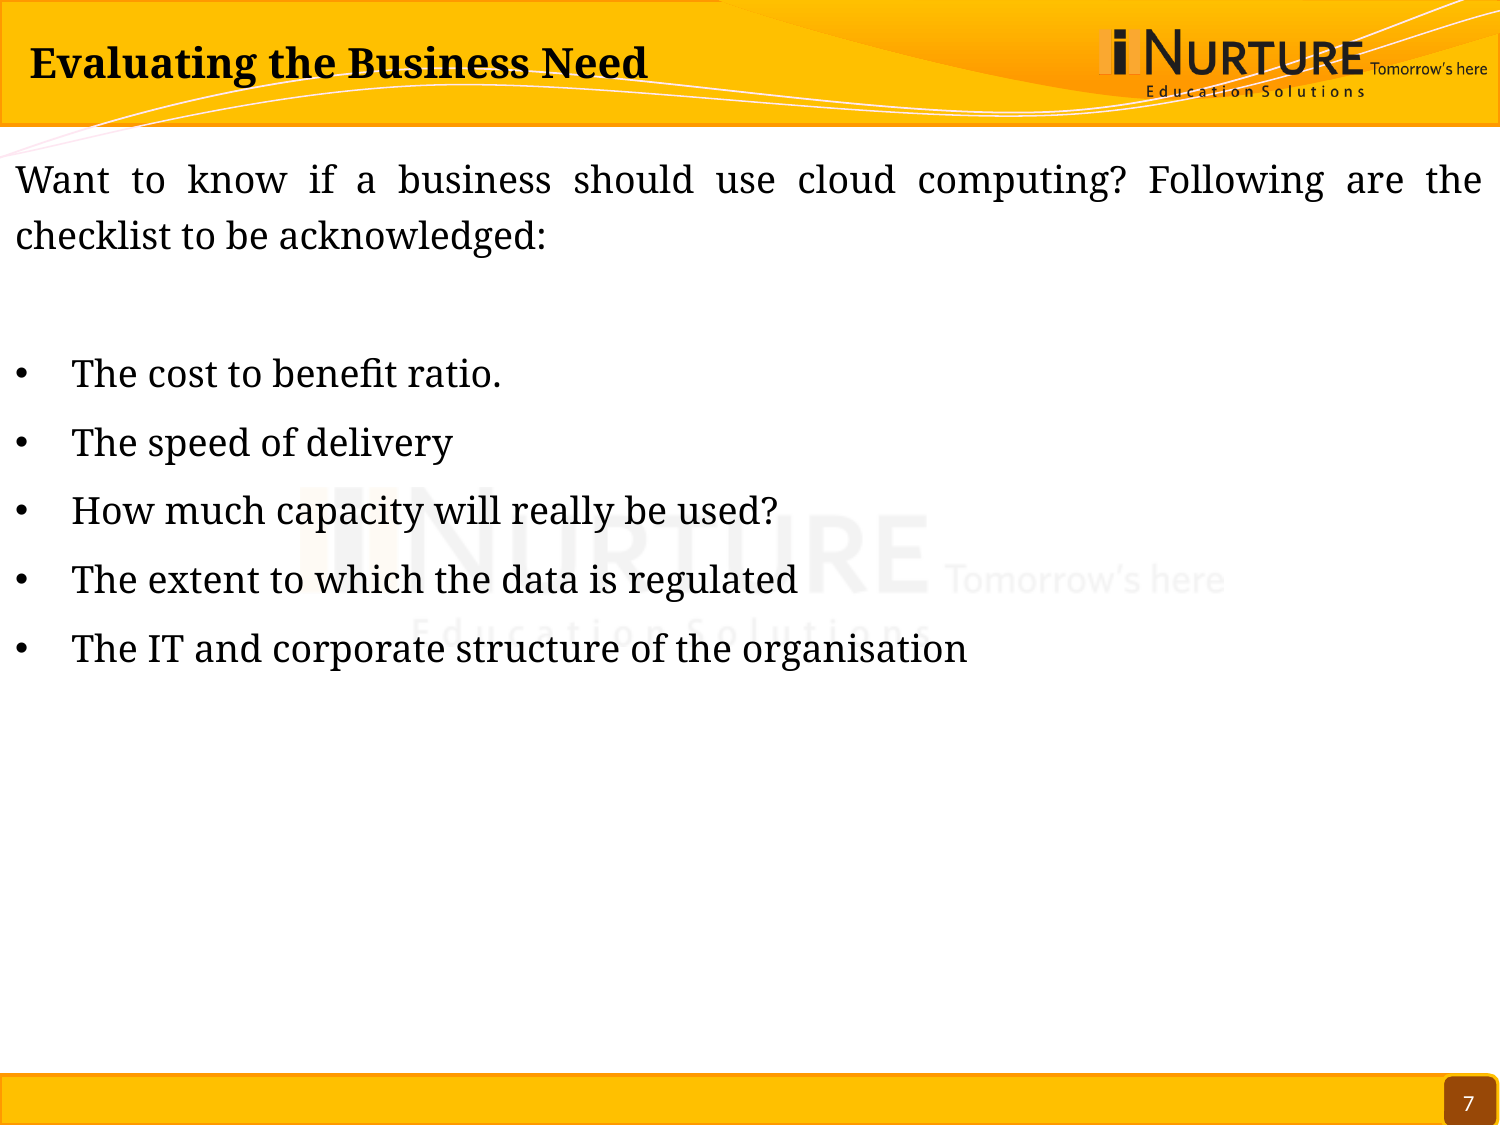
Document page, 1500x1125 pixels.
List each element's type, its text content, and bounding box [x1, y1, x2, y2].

slide_number 7 [1438, 1078, 1499, 1125]
picture [1100, 29, 1487, 97]
list Want to know if a business should use cloud computing? Following are the checklist to be acknowledged: The cost to benefit ratio. The speed of delivery How much capacity will really be used? The extent to which the data is regulated The IT and corporate structure of the organisation [0, 137, 1499, 1038]
title Evaluating the Business Need [14, 0, 1100, 125]
